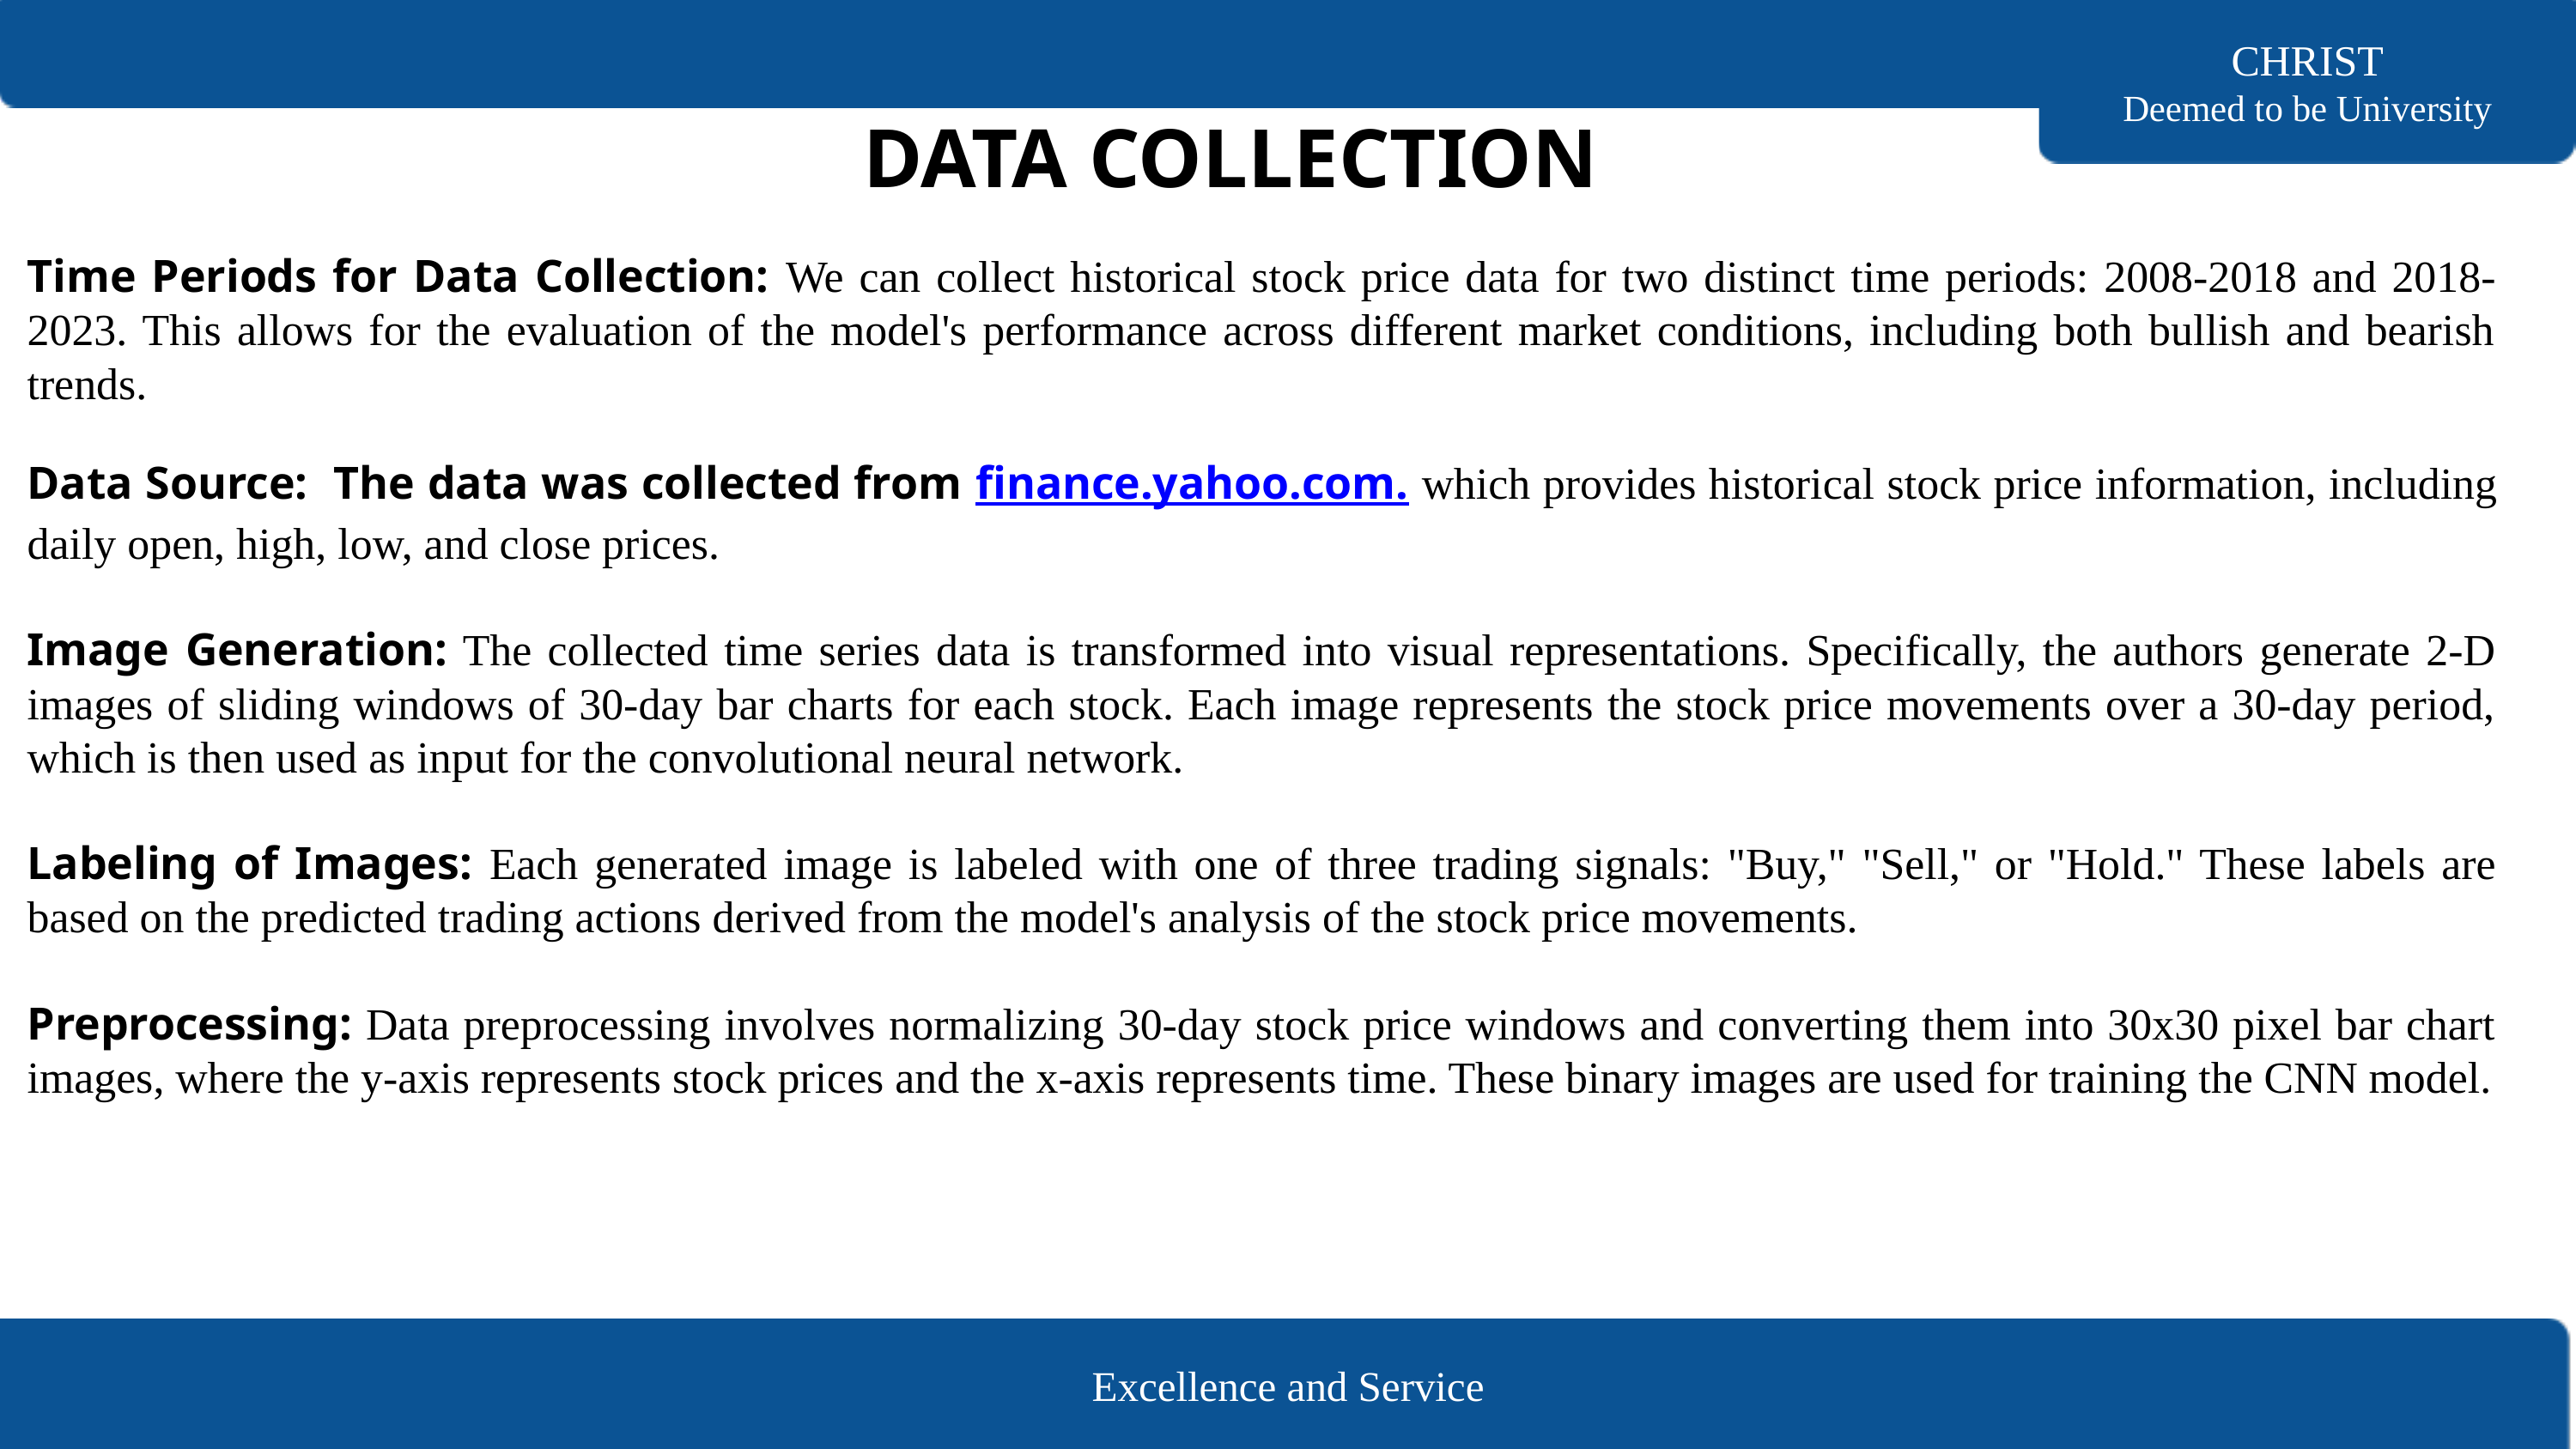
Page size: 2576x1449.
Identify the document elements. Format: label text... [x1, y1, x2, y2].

text_box [2038, 10, 2576, 164]
text_box CHRIST Deemed to be University [2062, 33, 2554, 130]
text_box Excellence and Service [1017, 1358, 1559, 1410]
text_box DATA COLLECTION [631, 107, 1830, 204]
text_box [0, 0, 2576, 108]
text_box [0, 1319, 2576, 1449]
text_box Time Periods for Data Collection: We can collect historical stock price data for two distinct time periods: 2008-2018 and 2018-2023. This allows for the evaluation of the model's performance across different market conditions, including both bullish and bearish trends. Data Source: The data was collected from finance.yahoo.com. which provides historical stock price information, including daily open, high, low, and close prices. Image Generation: The collected time series data is transformed into visual representations. Specifically, the authors generate 2-D images of sliding windows of 30-day bar charts for each stock. Each image represents the stock price movements over a 30-day period, which is then used as input for the convolutional neural network. Labeling of Images: Each generated image is labeled with one of three trading signals: "Buy," "Sell," or "Hold." These labels are based on the predicted trading actions derived from the model's analysis of the stock price movements. Preprocessing: Data preprocessing involves normalizing 30-day stock price windows and converting them into 30x30 pixel bar chart images, where the y-axis represents stock prices and the x-axis represents time. These binary images are used for training the CNN model. [27, 194, 2500, 1155]
